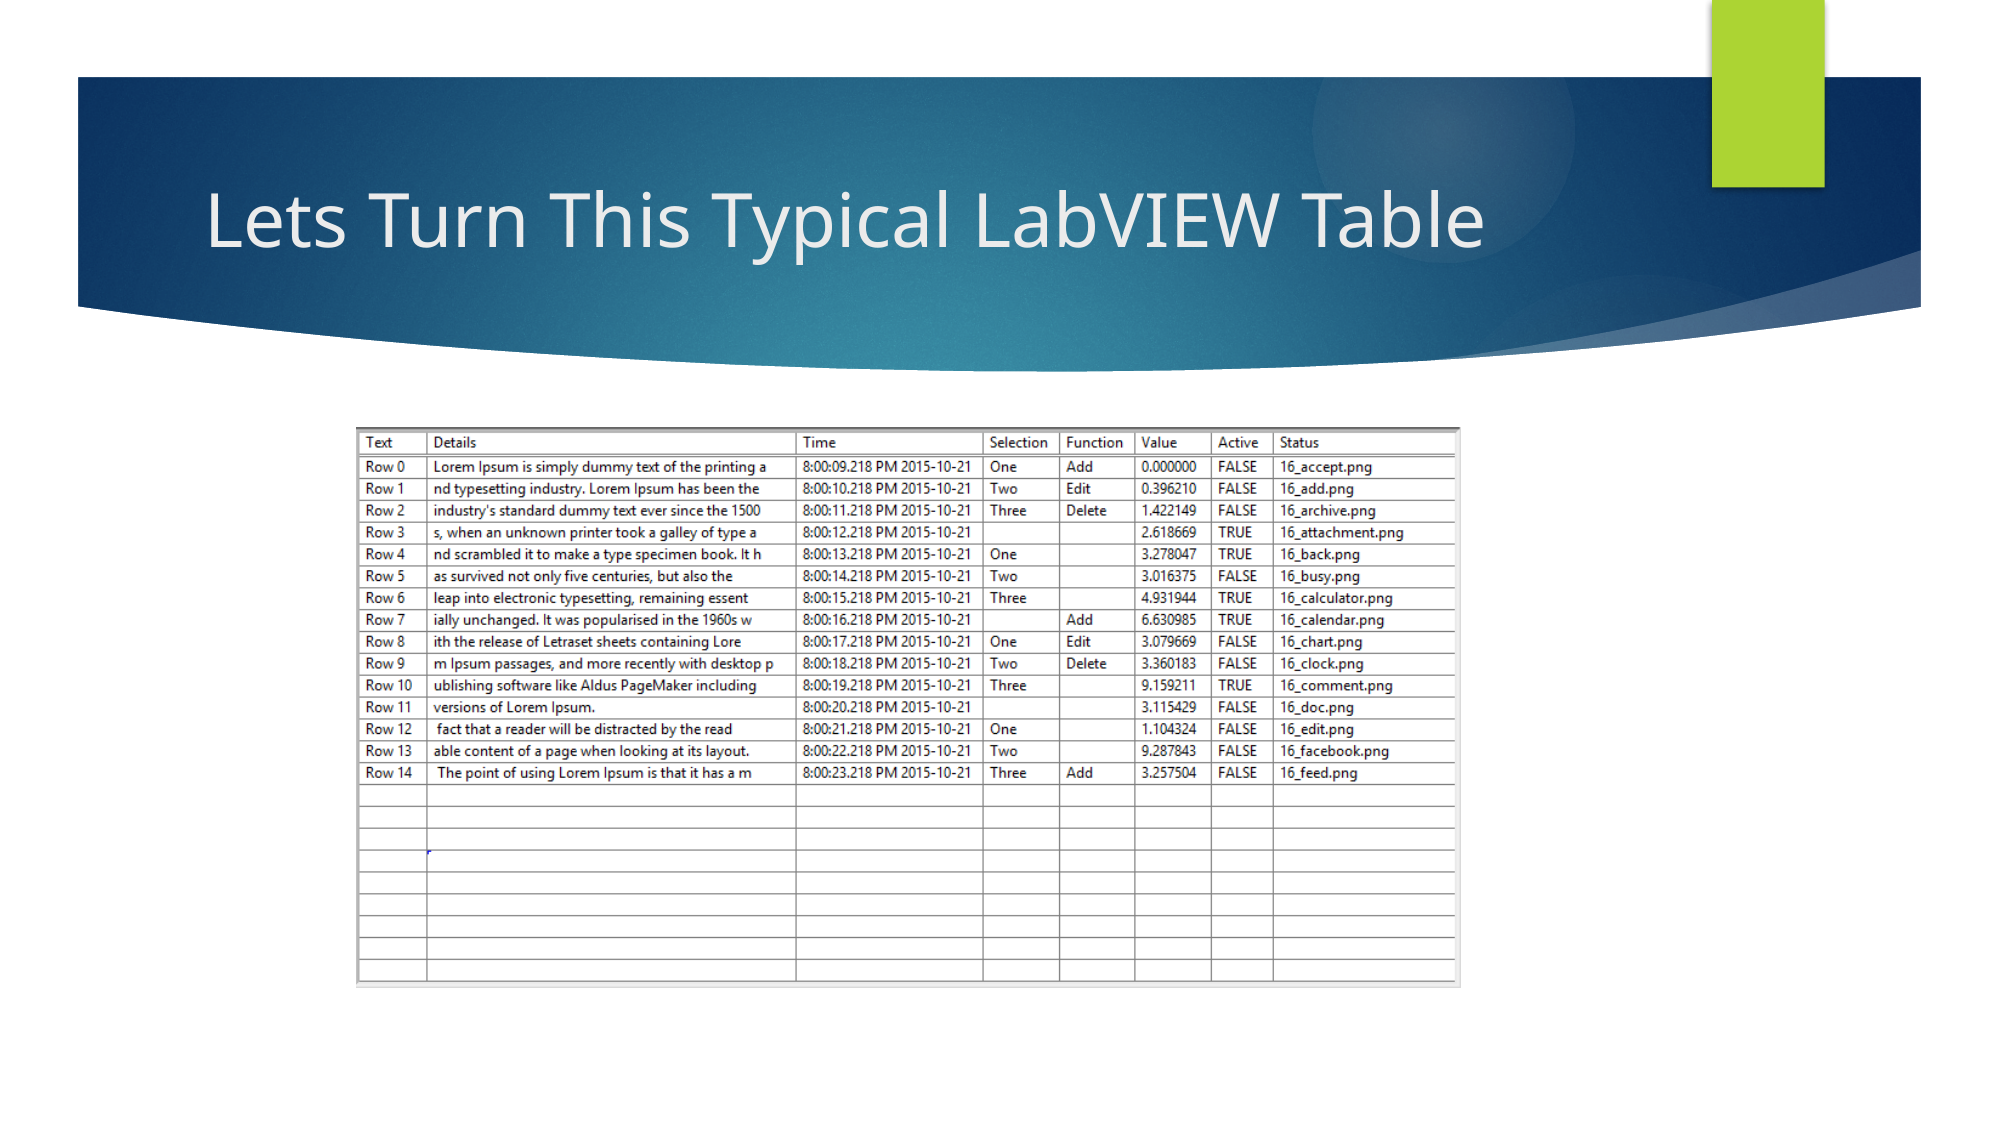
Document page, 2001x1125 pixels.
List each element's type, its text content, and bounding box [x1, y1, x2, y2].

title Lets Turn This Typical LabVIEW Table [189, 159, 1627, 276]
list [355, 426, 1461, 988]
